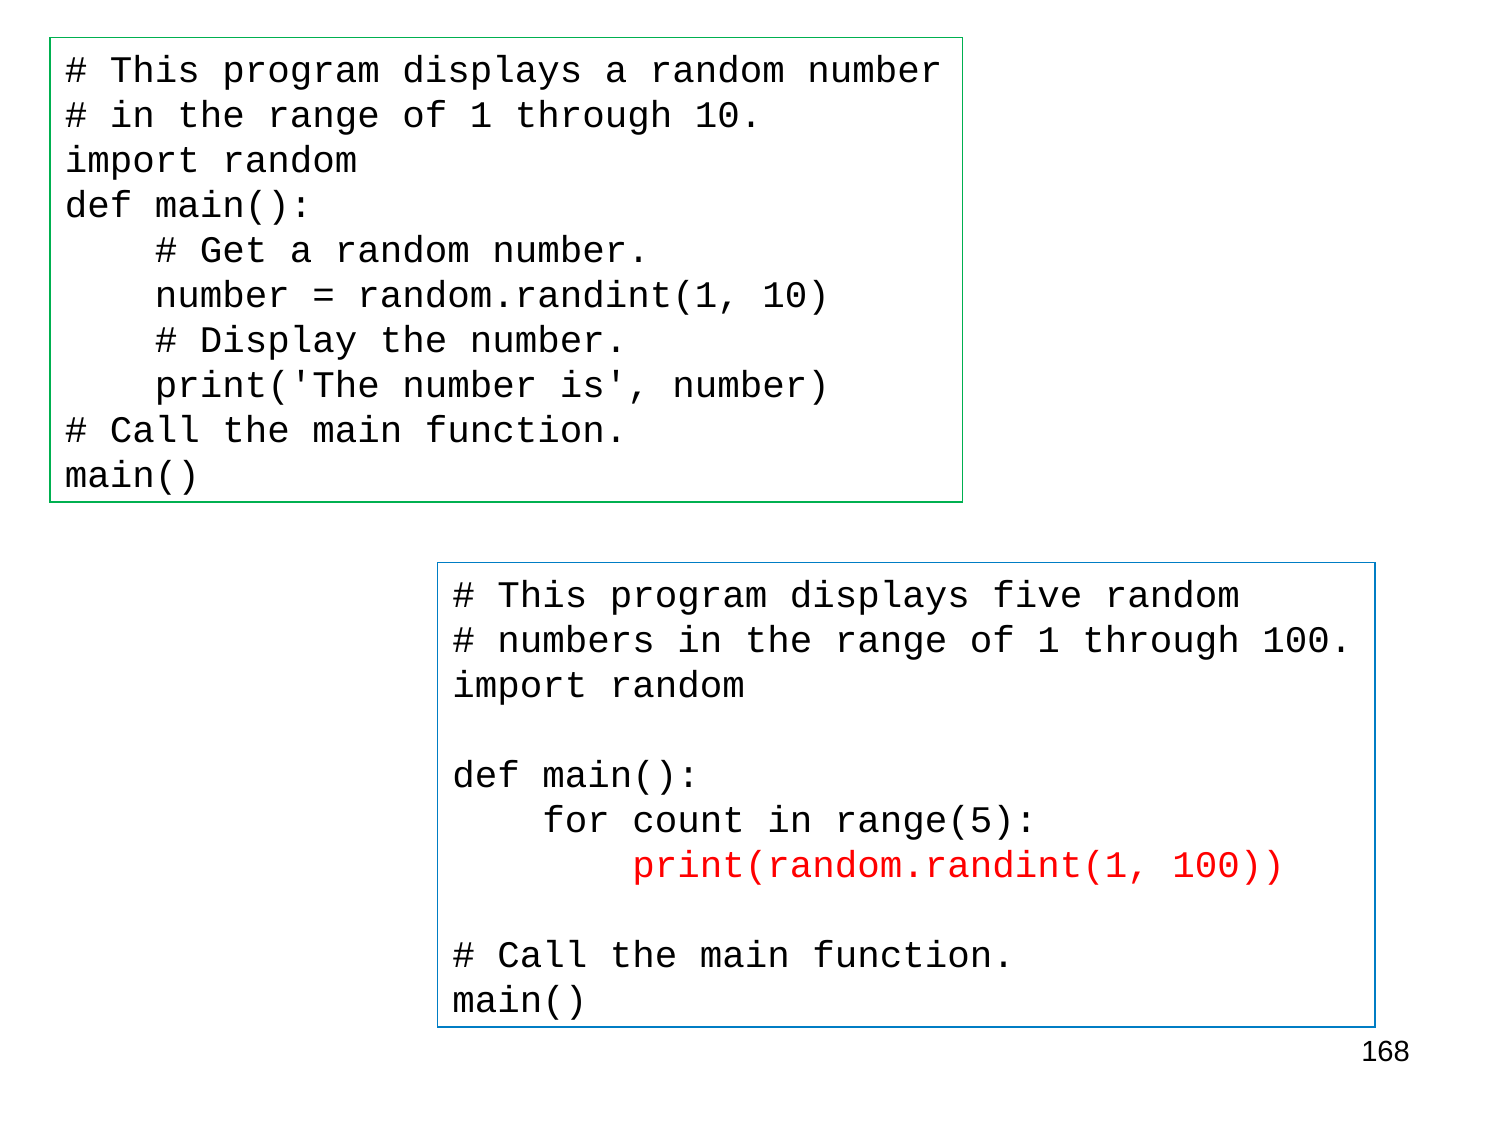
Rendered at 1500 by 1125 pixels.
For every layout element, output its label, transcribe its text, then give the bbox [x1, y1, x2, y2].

text_box # This program displays a random number # in the range of 1 through 10. import random def main(): # Get a random number. number = random.randint(1, 10) # Display the number. print('The number is', number) # Call the main function. main() [49, 37, 963, 503]
text_box # This program displays five random # numbers in the range of 1 through 100. import random def main(): for count in range(5): print(random.randint(1, 100)) # Call the main function. main() [437, 562, 1375, 1028]
slide_number 168 [1074, 1024, 1426, 1103]
